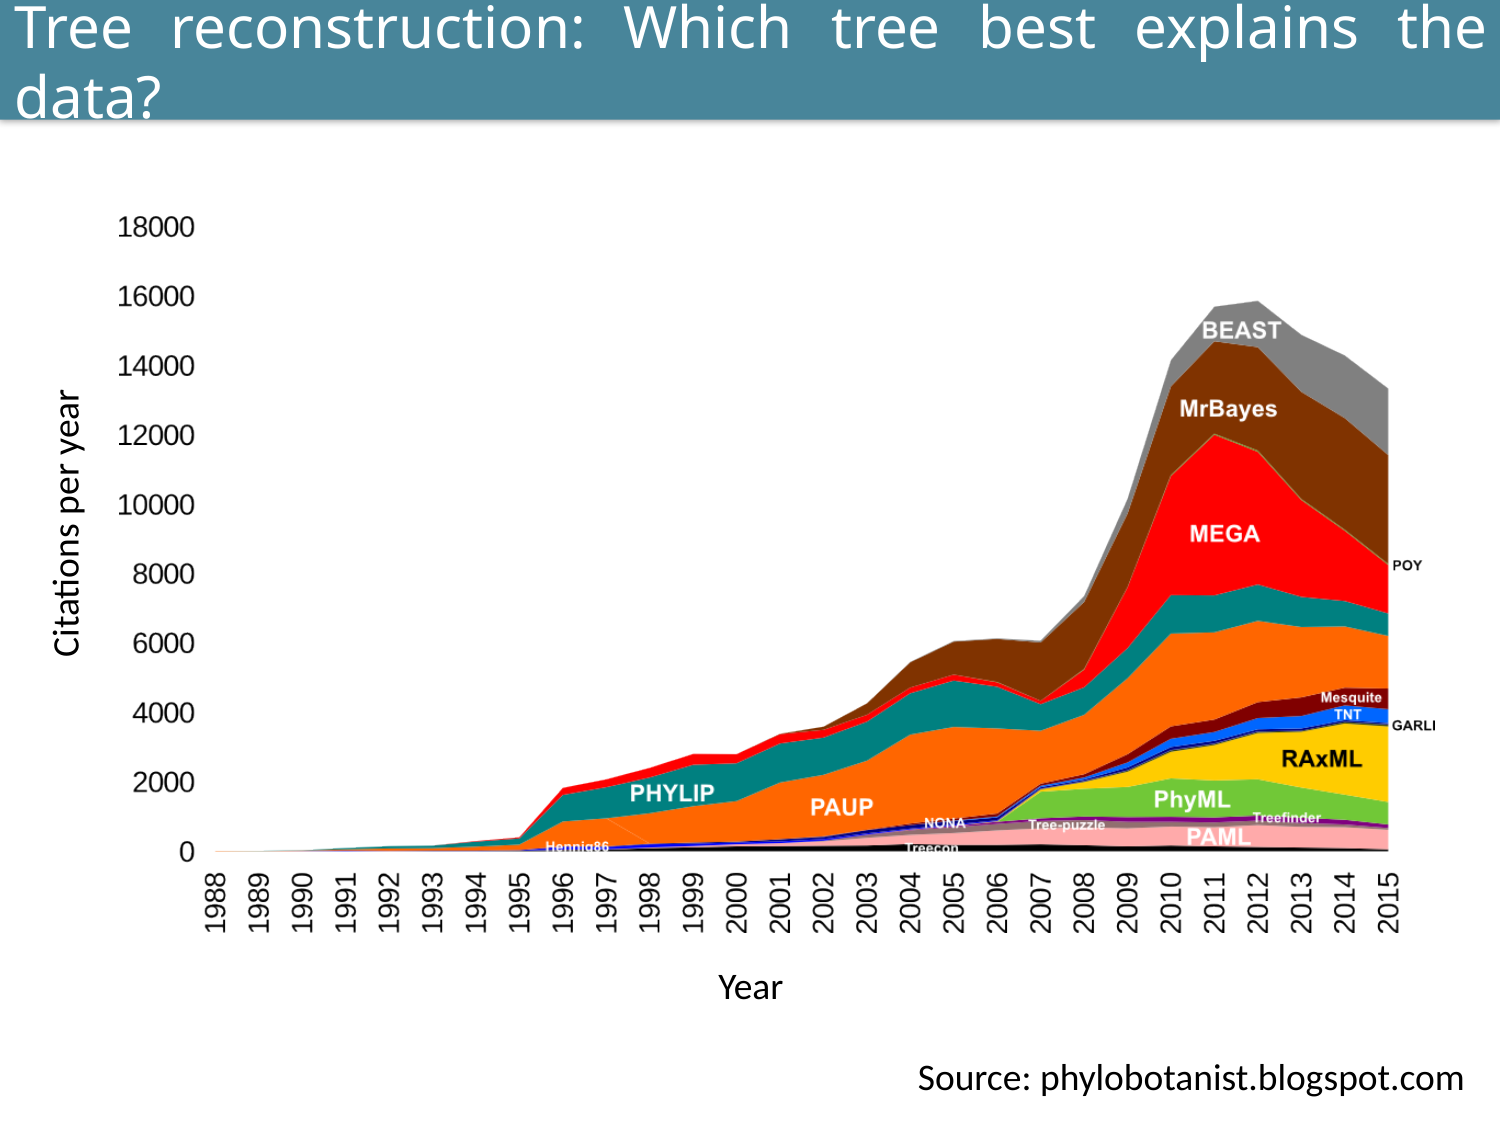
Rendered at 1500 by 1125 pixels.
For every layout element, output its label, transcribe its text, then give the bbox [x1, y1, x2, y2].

text_box Tree reconstruction: Which tree best explains the data? [0, 0, 1500, 120]
text_box Citations per year [33, 374, 94, 672]
picture [118, 216, 1436, 933]
text_box Source: phylobotanist.blogspot.com [903, 1045, 1481, 1106]
text_box Year [703, 954, 799, 1015]
